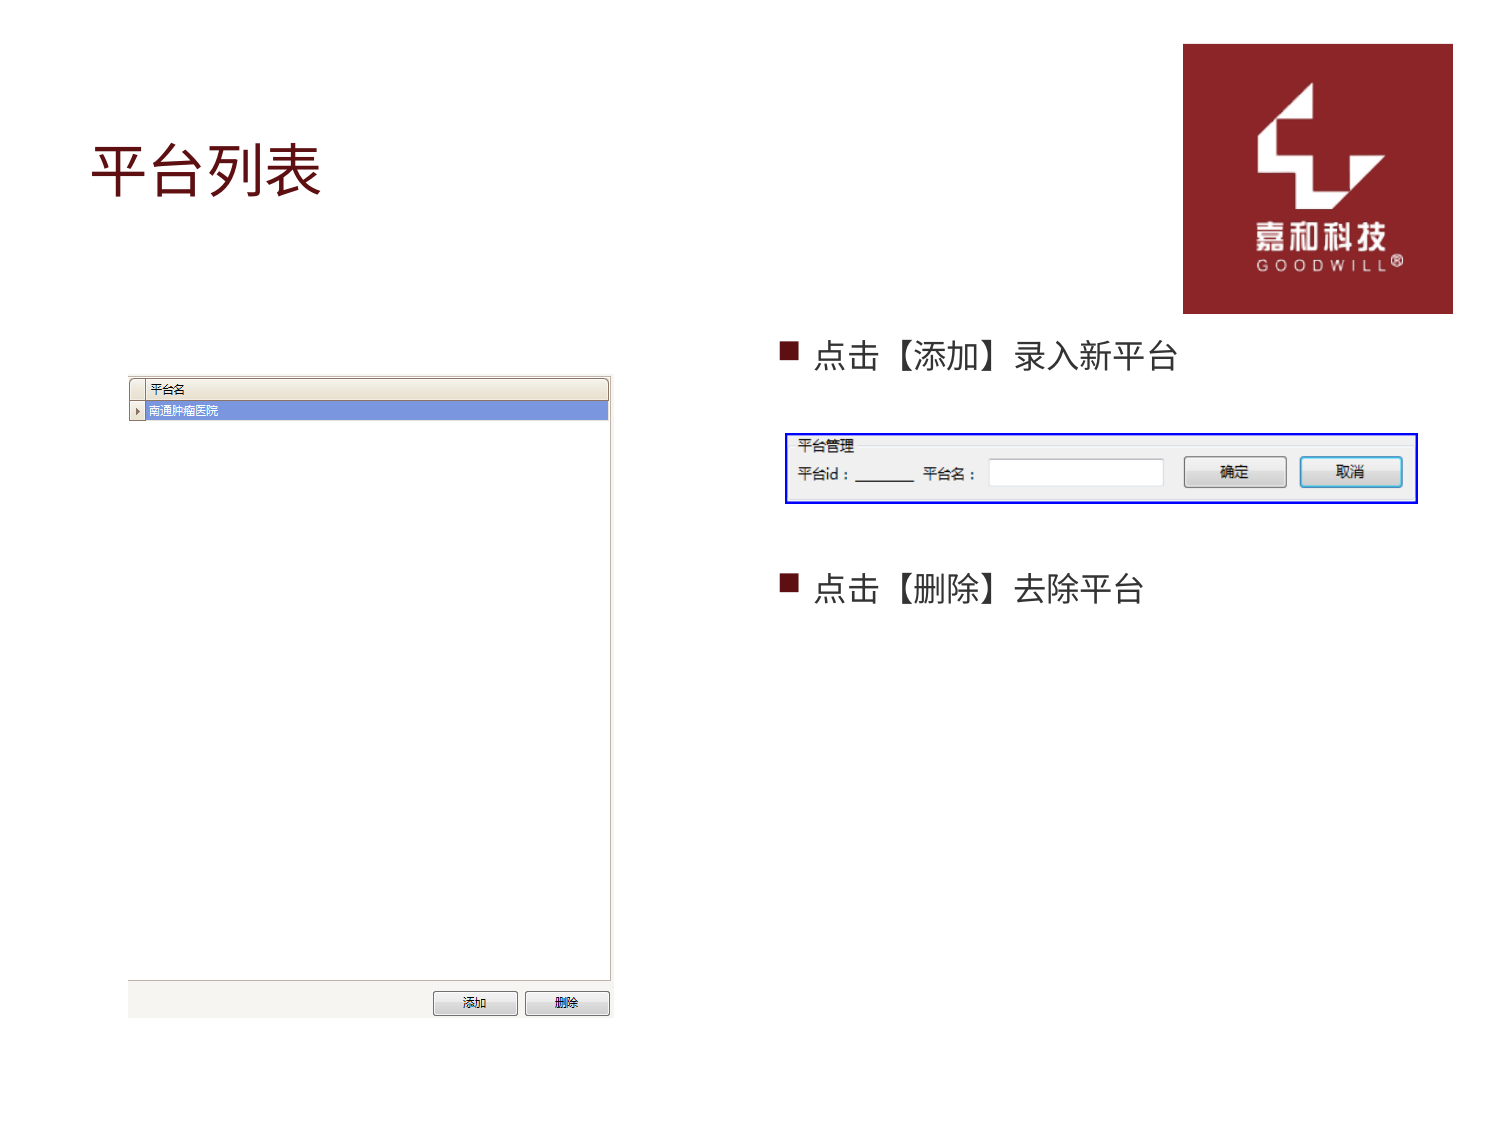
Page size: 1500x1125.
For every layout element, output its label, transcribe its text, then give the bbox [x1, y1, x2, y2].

picture [1190, 51, 1446, 307]
title 平台列表 [75, 126, 1143, 315]
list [128, 374, 615, 1018]
list 点击【添加】录入新平台 点击【删除】去除平台 [761, 328, 1425, 1071]
picture [784, 433, 1419, 505]
